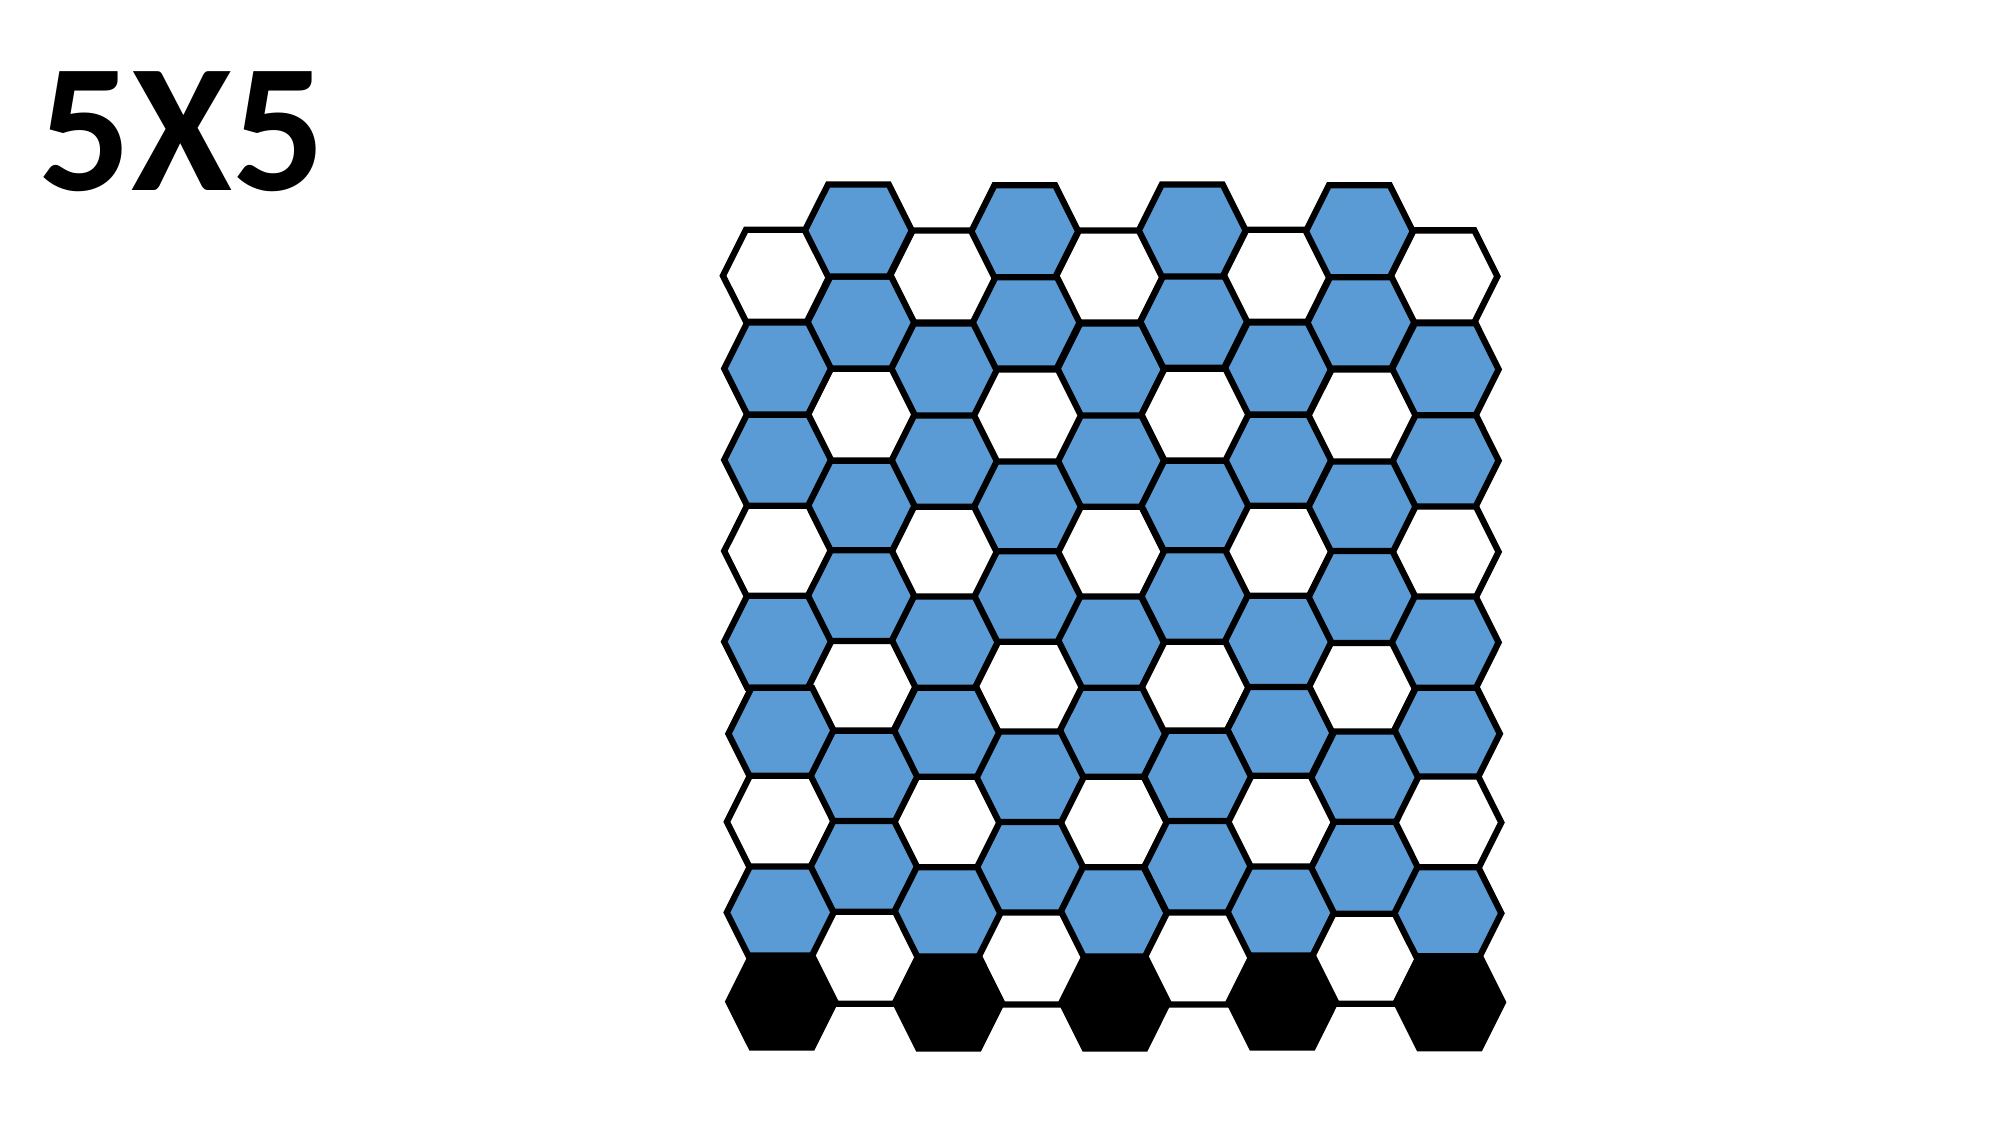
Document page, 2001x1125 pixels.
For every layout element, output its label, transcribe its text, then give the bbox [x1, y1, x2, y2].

text_box [1144, 911, 1251, 1006]
text_box [893, 955, 1004, 1050]
text_box [971, 276, 1081, 370]
text_box [973, 550, 1081, 640]
text_box [807, 549, 916, 639]
text_box [1140, 460, 1250, 551]
text_box [1398, 775, 1503, 868]
text_box [1307, 550, 1416, 645]
text_box [891, 595, 998, 686]
text_box [1306, 276, 1416, 370]
text_box 5X5 [23, 0, 341, 235]
text_box [723, 415, 833, 507]
text_box [1224, 594, 1329, 685]
text_box [725, 774, 834, 867]
text_box [1394, 322, 1500, 417]
text_box [1059, 866, 1165, 955]
text_box [1060, 955, 1170, 1050]
text_box [1310, 730, 1420, 823]
text_box [1139, 275, 1249, 369]
text_box [972, 369, 1083, 463]
text_box [1227, 323, 1329, 416]
text_box [970, 184, 1080, 279]
text_box [974, 640, 1083, 730]
text_box [1137, 183, 1247, 278]
text_box [1307, 461, 1417, 552]
text_box [1393, 686, 1501, 776]
text_box [1395, 415, 1500, 508]
text_box [1228, 416, 1329, 507]
text_box [1141, 640, 1249, 730]
text_box [1226, 865, 1332, 954]
text_box [807, 639, 917, 729]
text_box [1226, 228, 1328, 323]
text_box [975, 730, 1085, 823]
text_box [976, 820, 1084, 911]
text_box [1304, 184, 1414, 279]
text_box [893, 324, 995, 417]
text_box [1227, 954, 1337, 1049]
text_box [803, 183, 913, 278]
text_box [894, 866, 1001, 955]
text_box [727, 686, 834, 776]
text_box [1058, 229, 1160, 324]
text_box [1063, 775, 1165, 866]
text_box [723, 506, 832, 595]
text_box [1143, 820, 1252, 912]
text_box [896, 686, 999, 775]
text_box [723, 594, 831, 689]
text_box [1393, 229, 1499, 324]
text_box [892, 229, 993, 324]
text_box [1312, 914, 1416, 1005]
text_box [1307, 368, 1417, 463]
text_box [1059, 324, 1162, 417]
text_box [1059, 686, 1165, 775]
text_box [1140, 367, 1250, 462]
text_box [1228, 507, 1329, 594]
text_box [1308, 642, 1413, 730]
text_box [723, 322, 833, 416]
text_box [810, 820, 918, 910]
text_box [978, 911, 1085, 1006]
text_box [897, 775, 997, 866]
text_box [1057, 595, 1162, 686]
text_box [894, 417, 995, 508]
text_box [810, 729, 919, 822]
text_box [894, 508, 995, 595]
text_box [1060, 417, 1162, 508]
text_box [725, 865, 834, 958]
text_box [1390, 595, 1500, 689]
text_box [810, 369, 916, 462]
text_box [727, 954, 837, 1049]
text_box [1393, 866, 1503, 959]
text_box [972, 462, 1083, 551]
text_box [1143, 729, 1253, 822]
text_box [1394, 955, 1505, 1050]
text_box [1231, 774, 1332, 865]
text_box [1140, 549, 1249, 642]
text_box [809, 275, 916, 370]
text_box [810, 461, 916, 550]
text_box [1395, 507, 1500, 596]
text_box [721, 228, 830, 323]
text_box [1226, 685, 1333, 774]
text_box [811, 910, 918, 1005]
text_box [1310, 820, 1419, 915]
text_box [1060, 508, 1162, 595]
